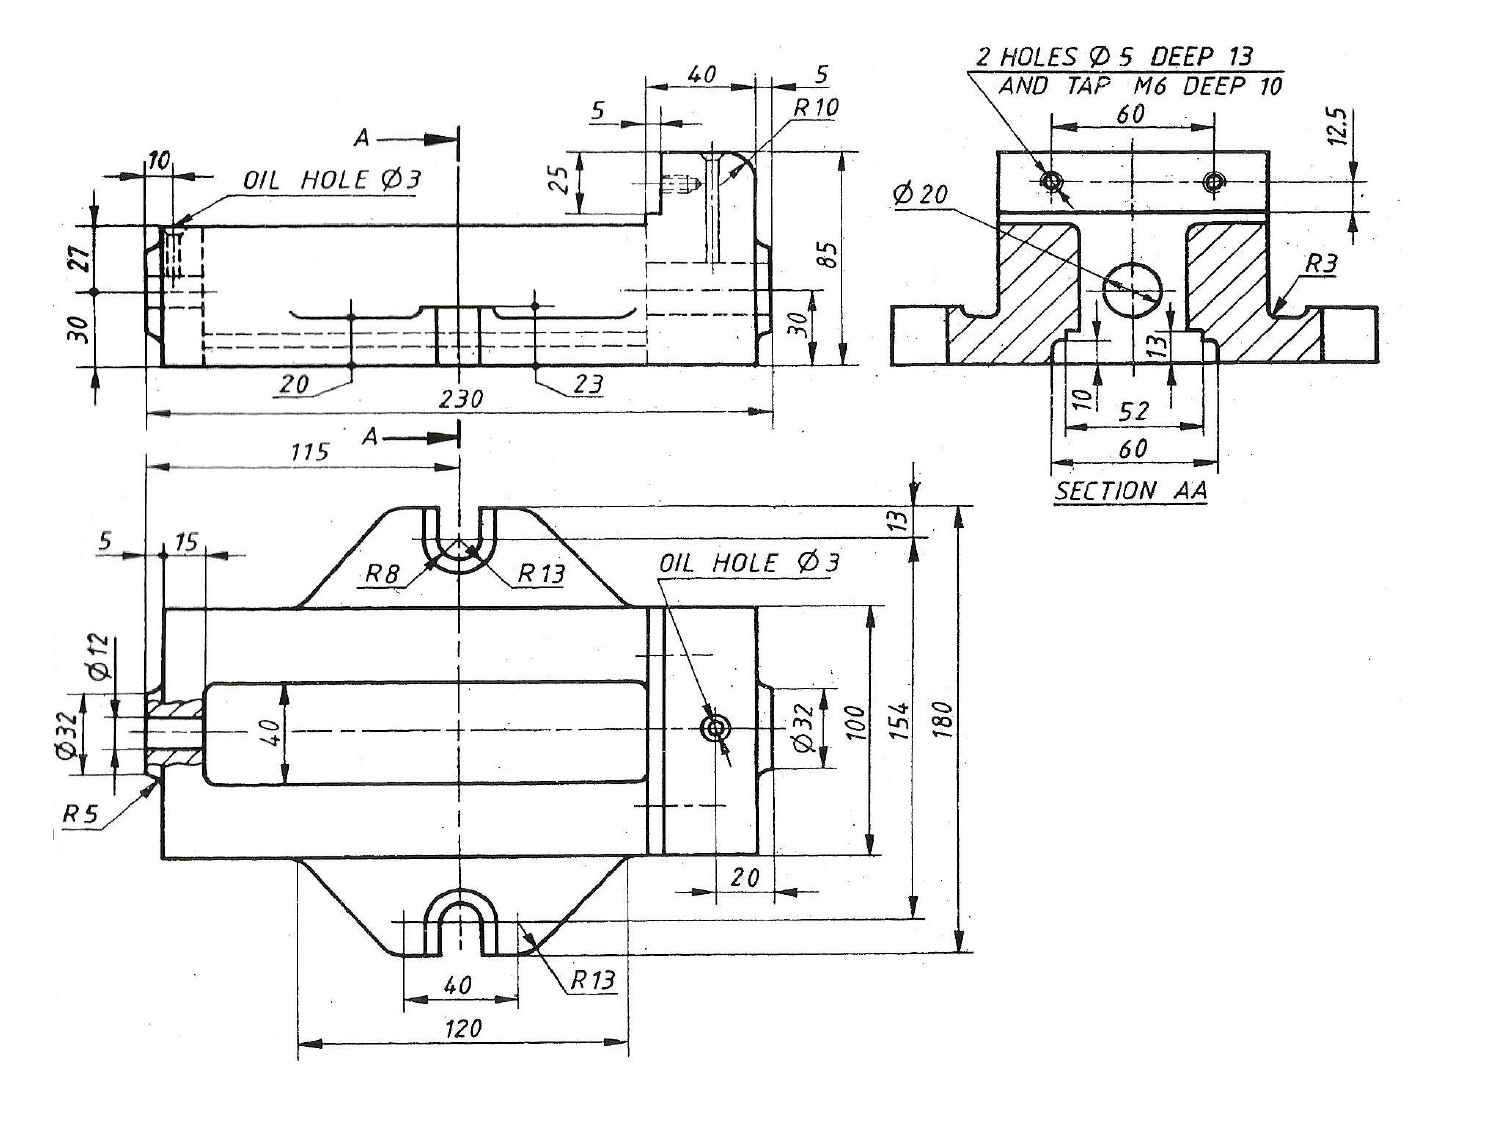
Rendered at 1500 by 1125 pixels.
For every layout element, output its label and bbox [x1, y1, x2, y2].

picture [52, 46, 1402, 1072]
